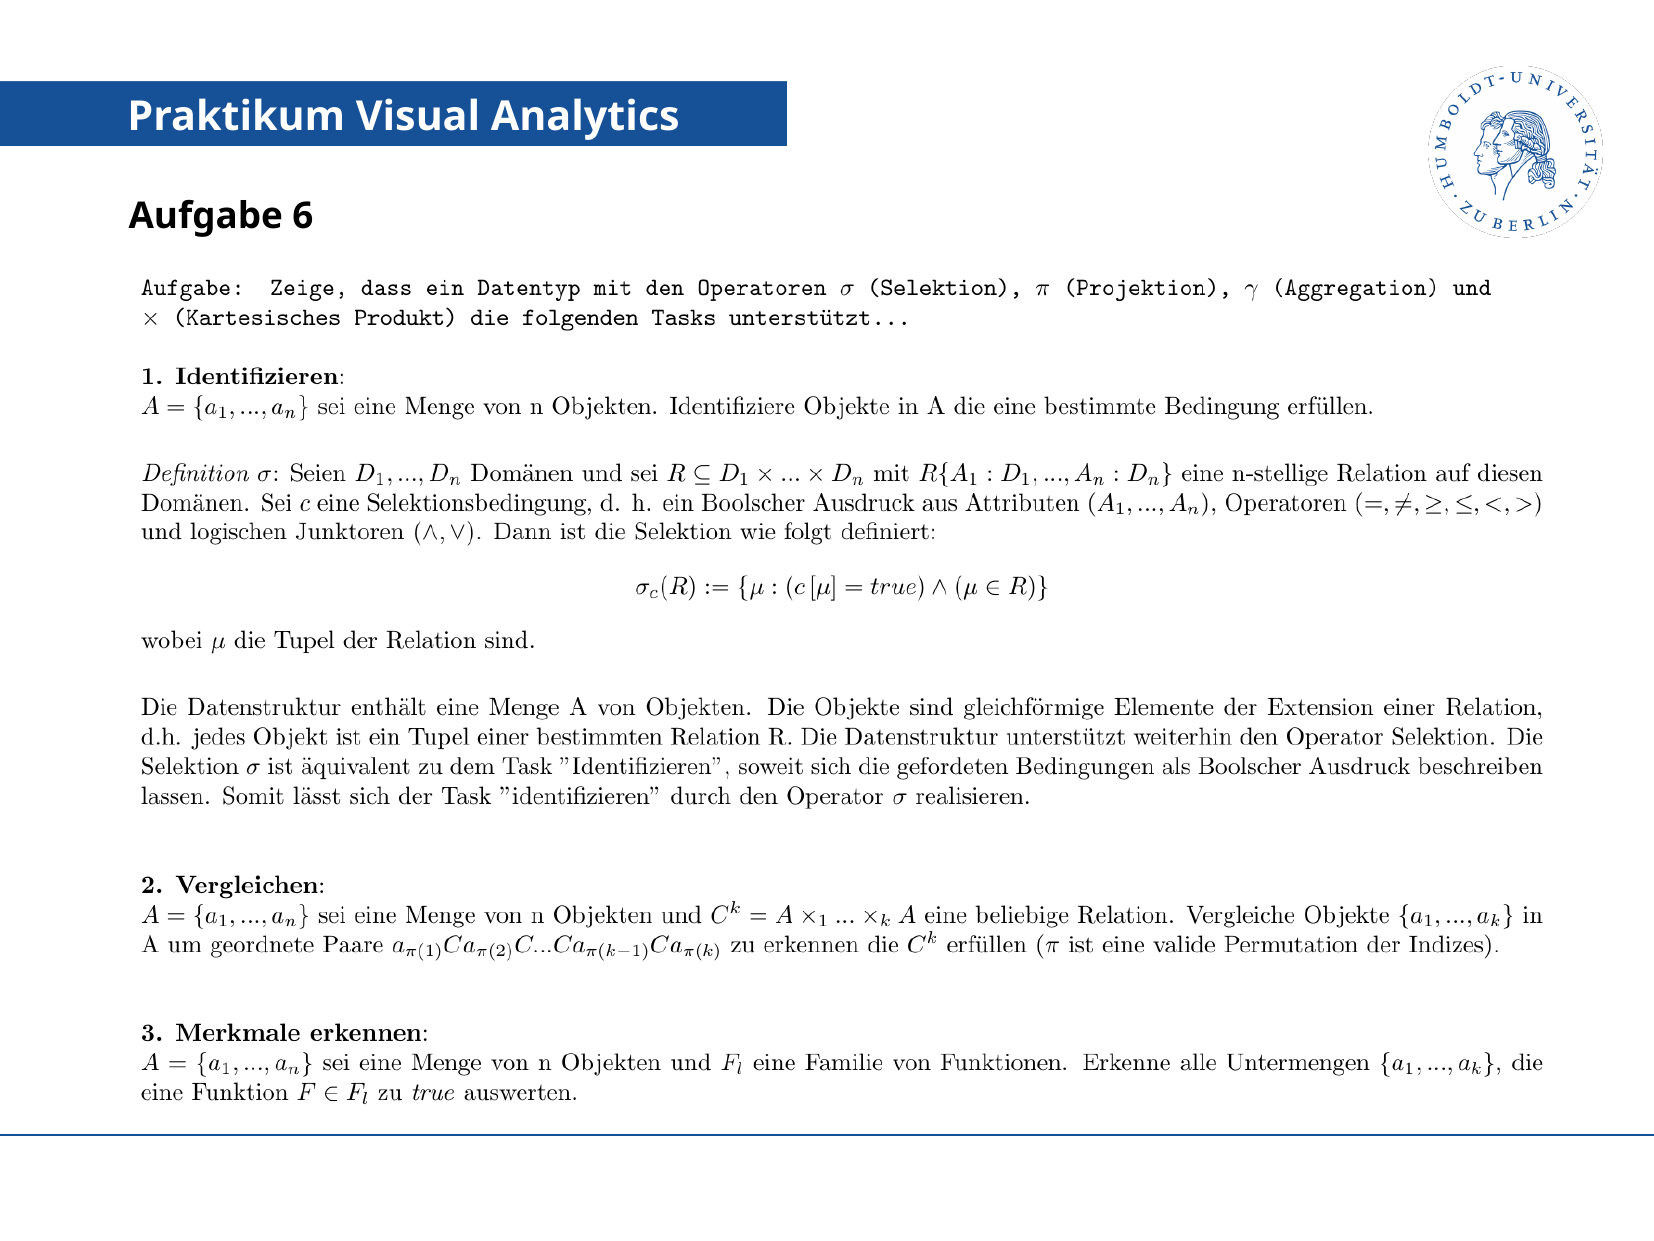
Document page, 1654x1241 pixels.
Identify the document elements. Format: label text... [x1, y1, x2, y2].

picture [1428, 66, 1603, 238]
picture [121, 250, 1557, 1107]
title Aufgabe 6 [113, 163, 1342, 270]
